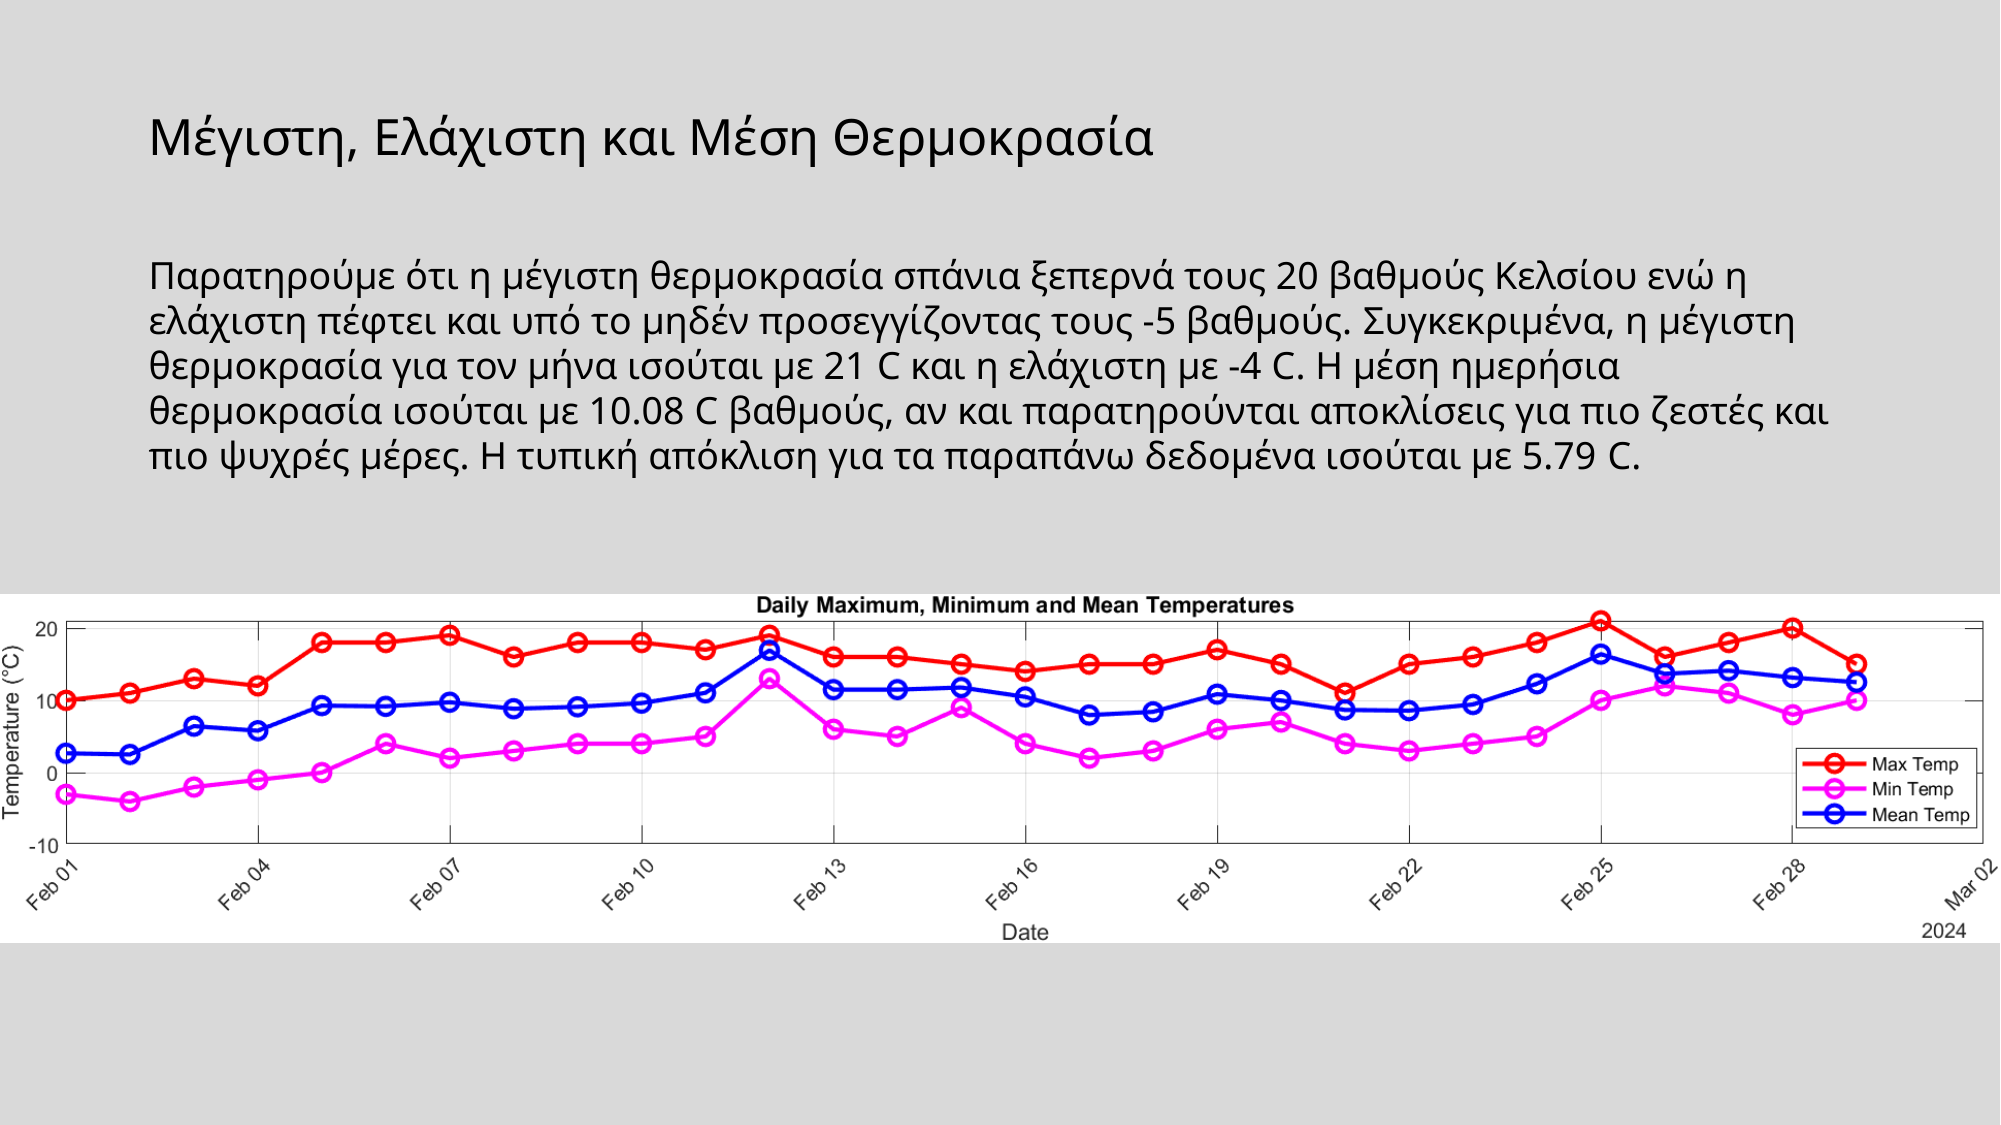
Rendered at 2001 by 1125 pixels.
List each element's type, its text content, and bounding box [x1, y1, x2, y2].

picture [0, 593, 2000, 944]
text_box Μέγιστη, Ελάχιστη και Μέση Θερμοκρασία [133, 97, 1839, 244]
text_box Παρατηρούμε ότι η μέγιστη θερμοκρασία σπάνια ξεπερνά τους 20 βαθμούς Κελσίου ενώ η ελάχιστη πέφτει και υπό το μηδέν προσεγγίζοντας τους -5 βαθμούς. Συγκεκριμένα, η μέγιστη θερμοκρασία για τον μήνα ισούται με 21 C και η ελάχιστη με -4 C. Η μέση ημερήσια θερμοκρασία ισούται με 10.08 C βαθμούς, αν και παρατηρούνται αποκλίσεις για πιο ζεστές και πιο ψυχρές μέρες. Η τυπική απόκλιση για τα παραπάνω δεδομένα ισούται με 5.79 C. [133, 244, 1867, 484]
